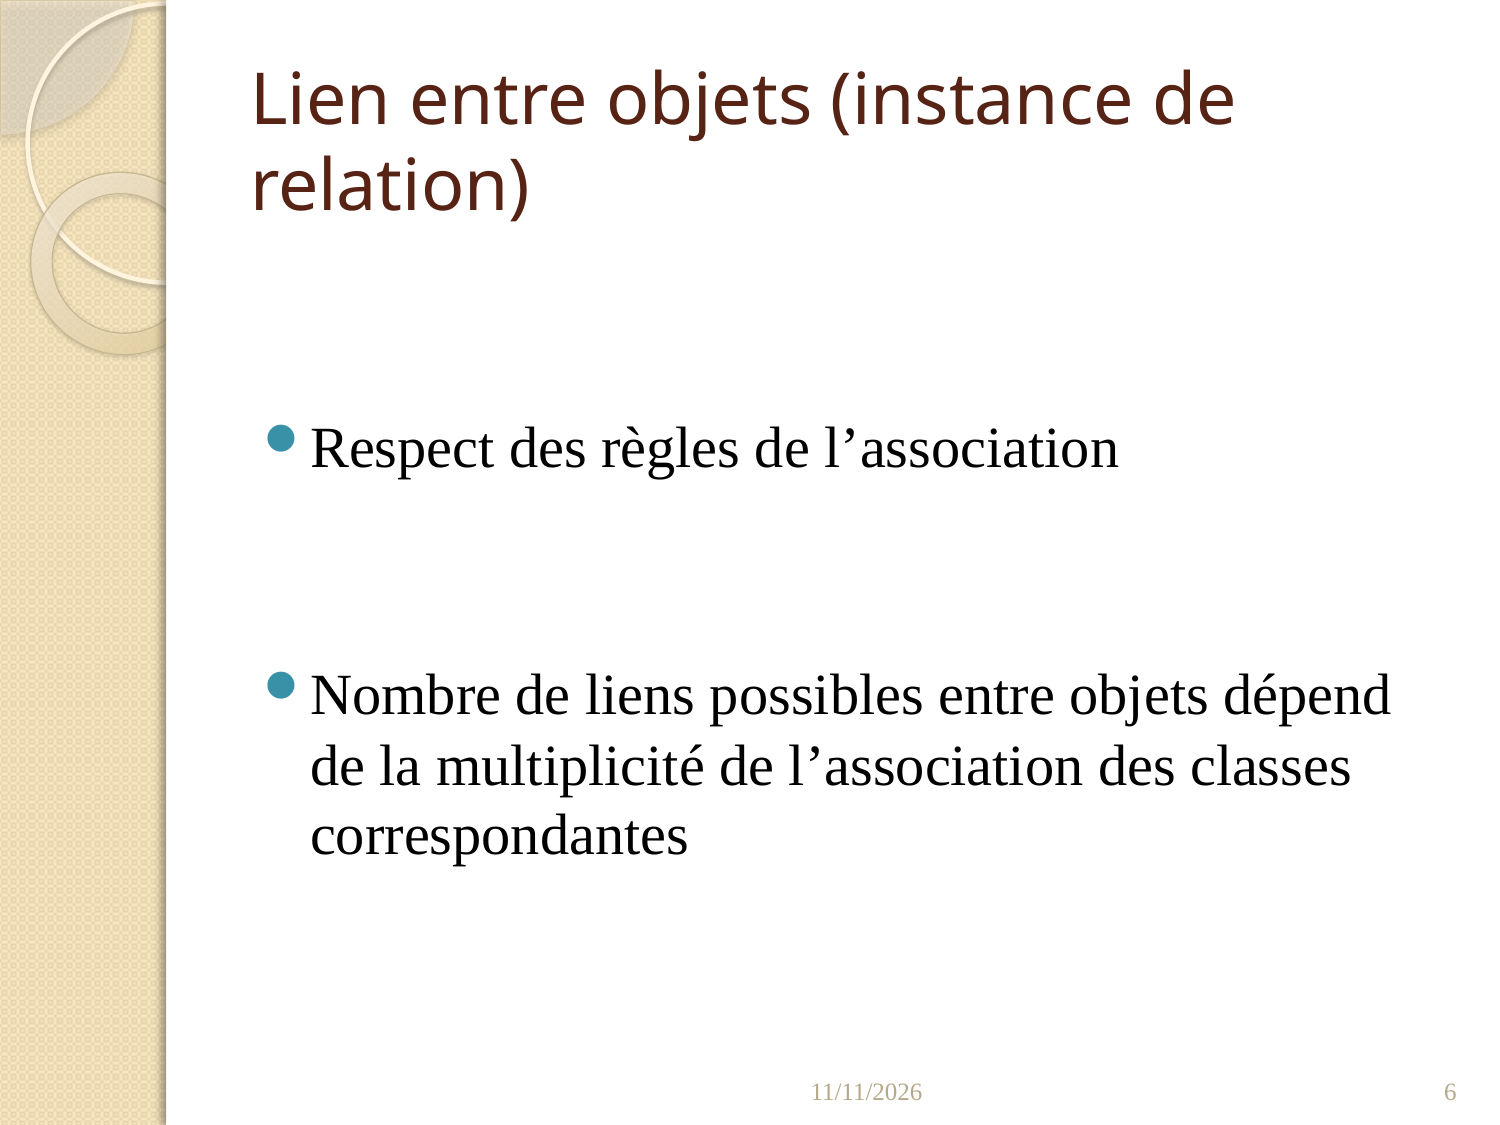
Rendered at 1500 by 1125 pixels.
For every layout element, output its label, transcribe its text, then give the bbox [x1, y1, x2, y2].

slide_number 6 [1413, 1034, 1488, 1113]
list Respect des règles de l’association Nombre de liens possibles entre objets dépend de la multiplicité de l’association des classes correspondantes [235, 237, 1466, 1025]
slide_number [587, 1034, 938, 1113]
title Lien entre objets (instance de relation) [235, 45, 1466, 233]
